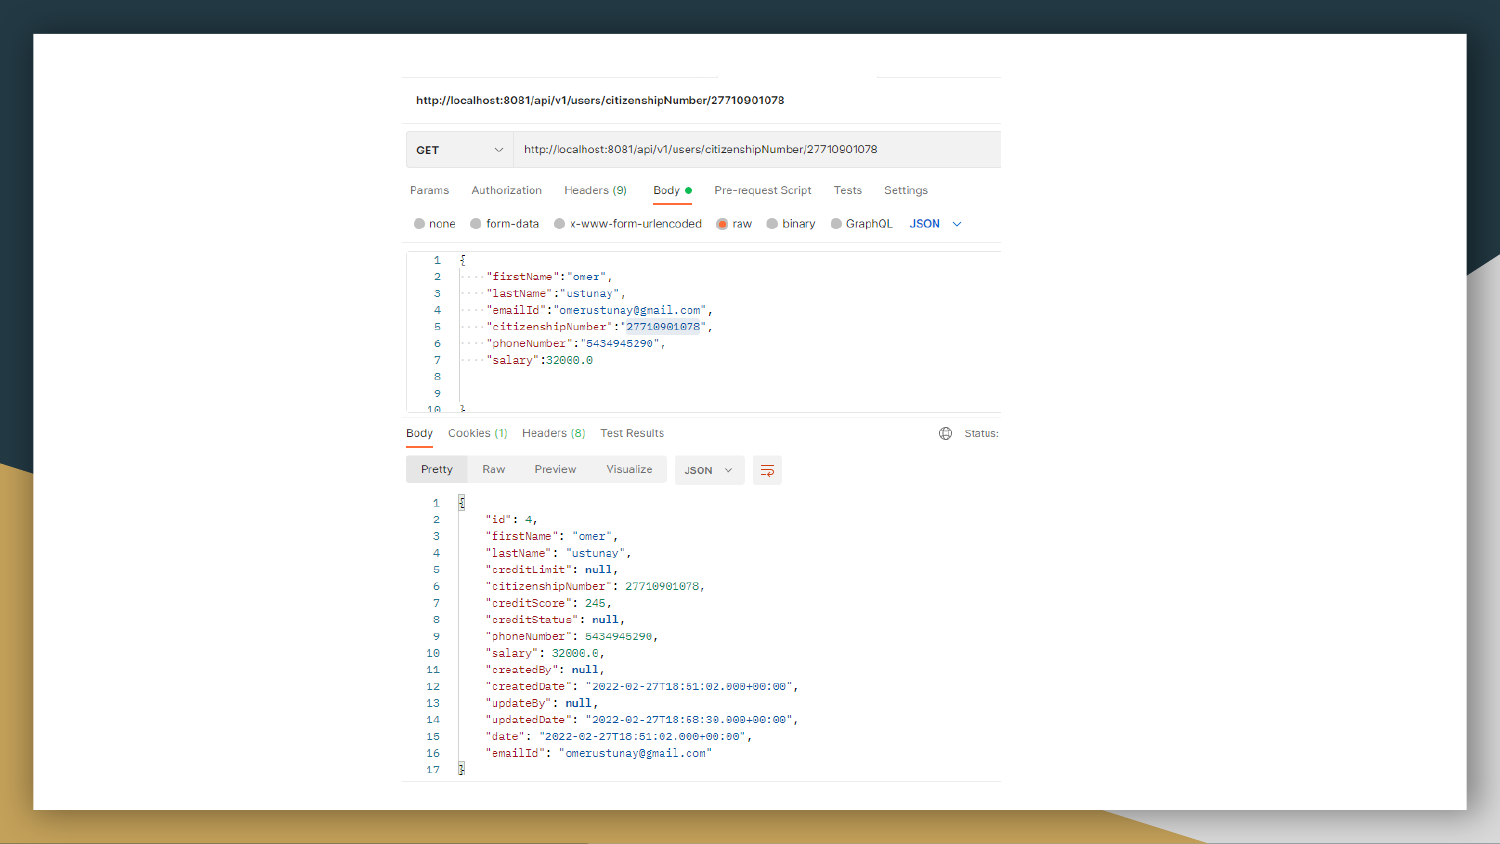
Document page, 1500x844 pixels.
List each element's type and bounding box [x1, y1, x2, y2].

picture [402, 75, 1001, 799]
